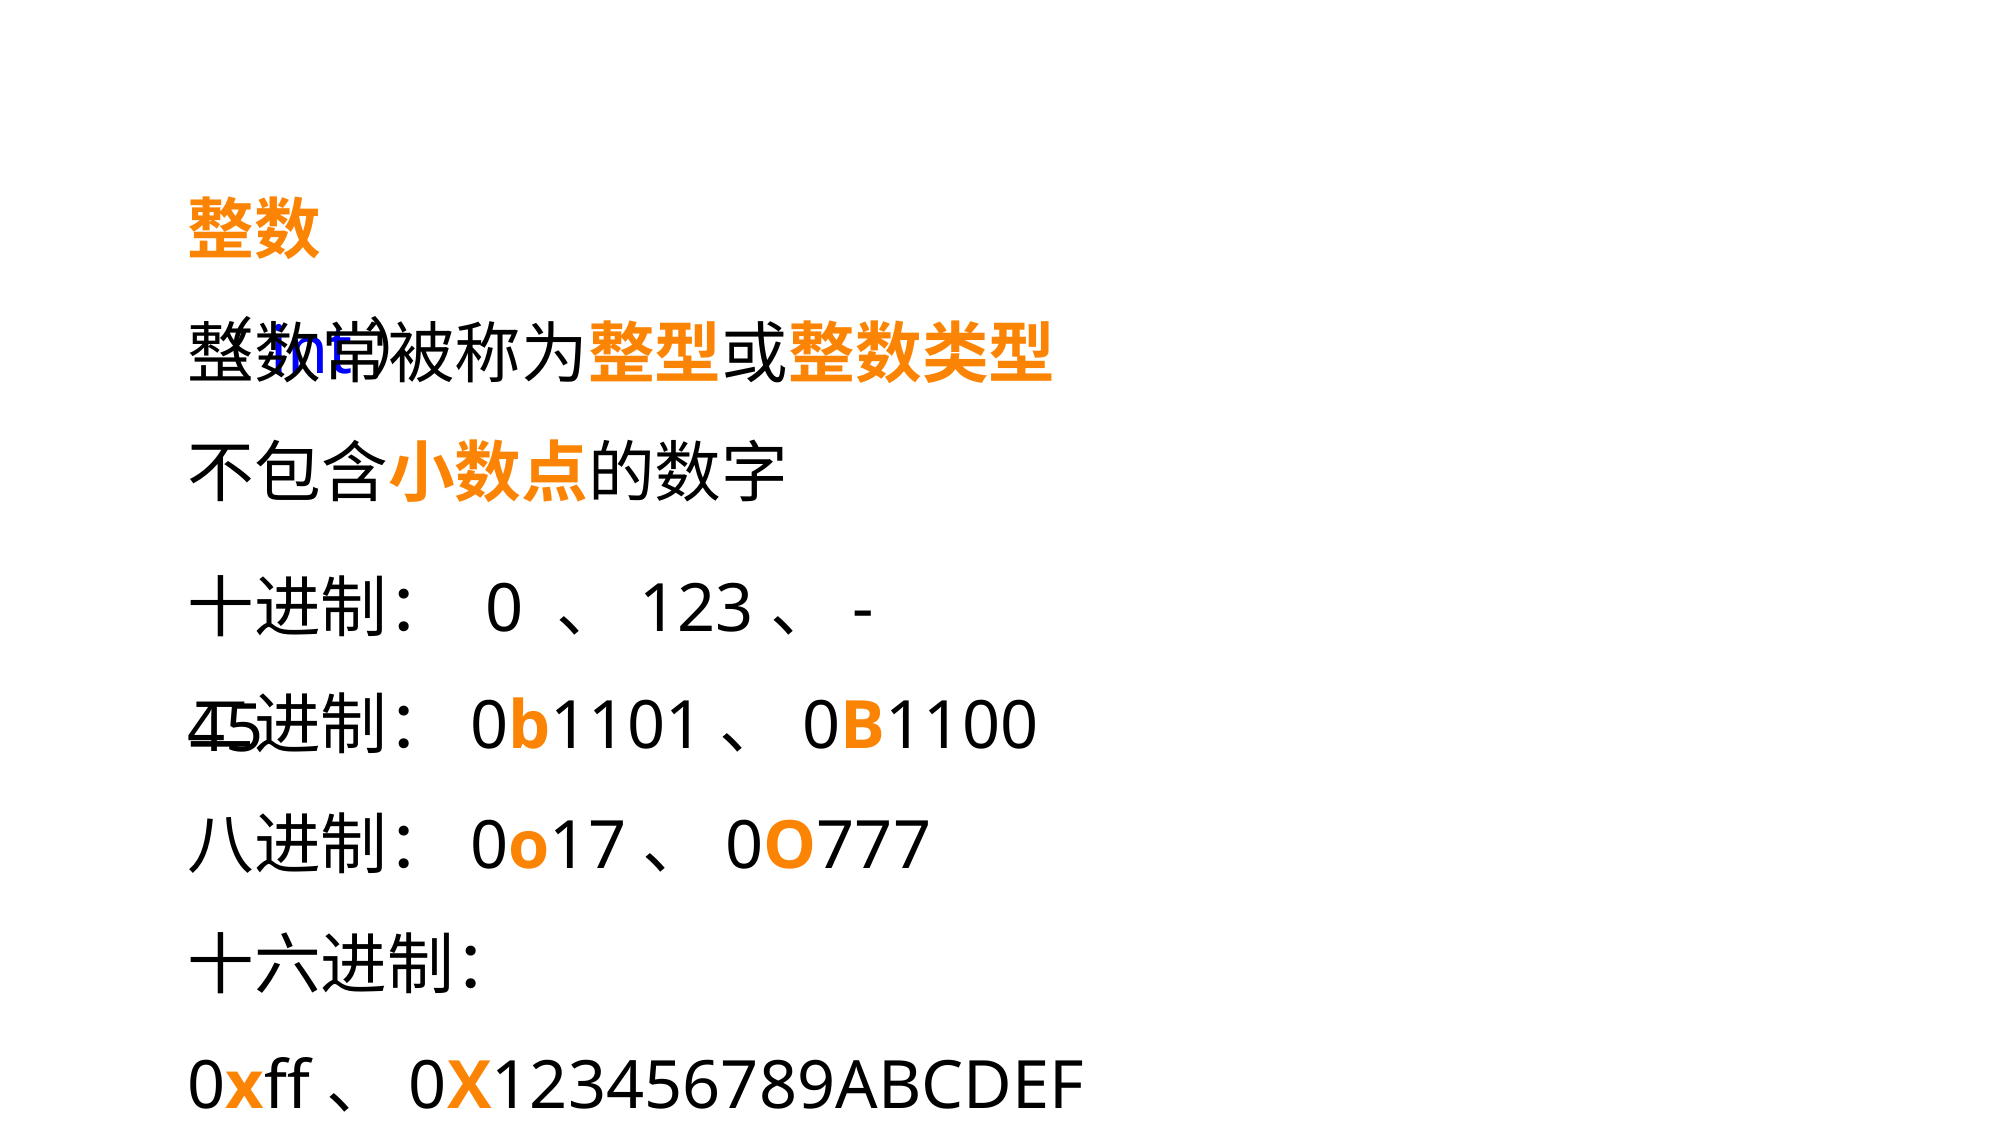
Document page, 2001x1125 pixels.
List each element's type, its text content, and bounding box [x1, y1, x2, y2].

text_box 整数常被称为整型或整数类型 不包含小数点的数字 [173, 262, 1142, 518]
text_box 二进制：0b1101、0B1100 八进制：0o17、0O777 十六进制：0xff、0X123456789ABCDEF [172, 634, 1331, 1125]
text_box 十进制： 0 、123、-45 [172, 517, 965, 634]
text_box 整数（int） [173, 139, 575, 262]
